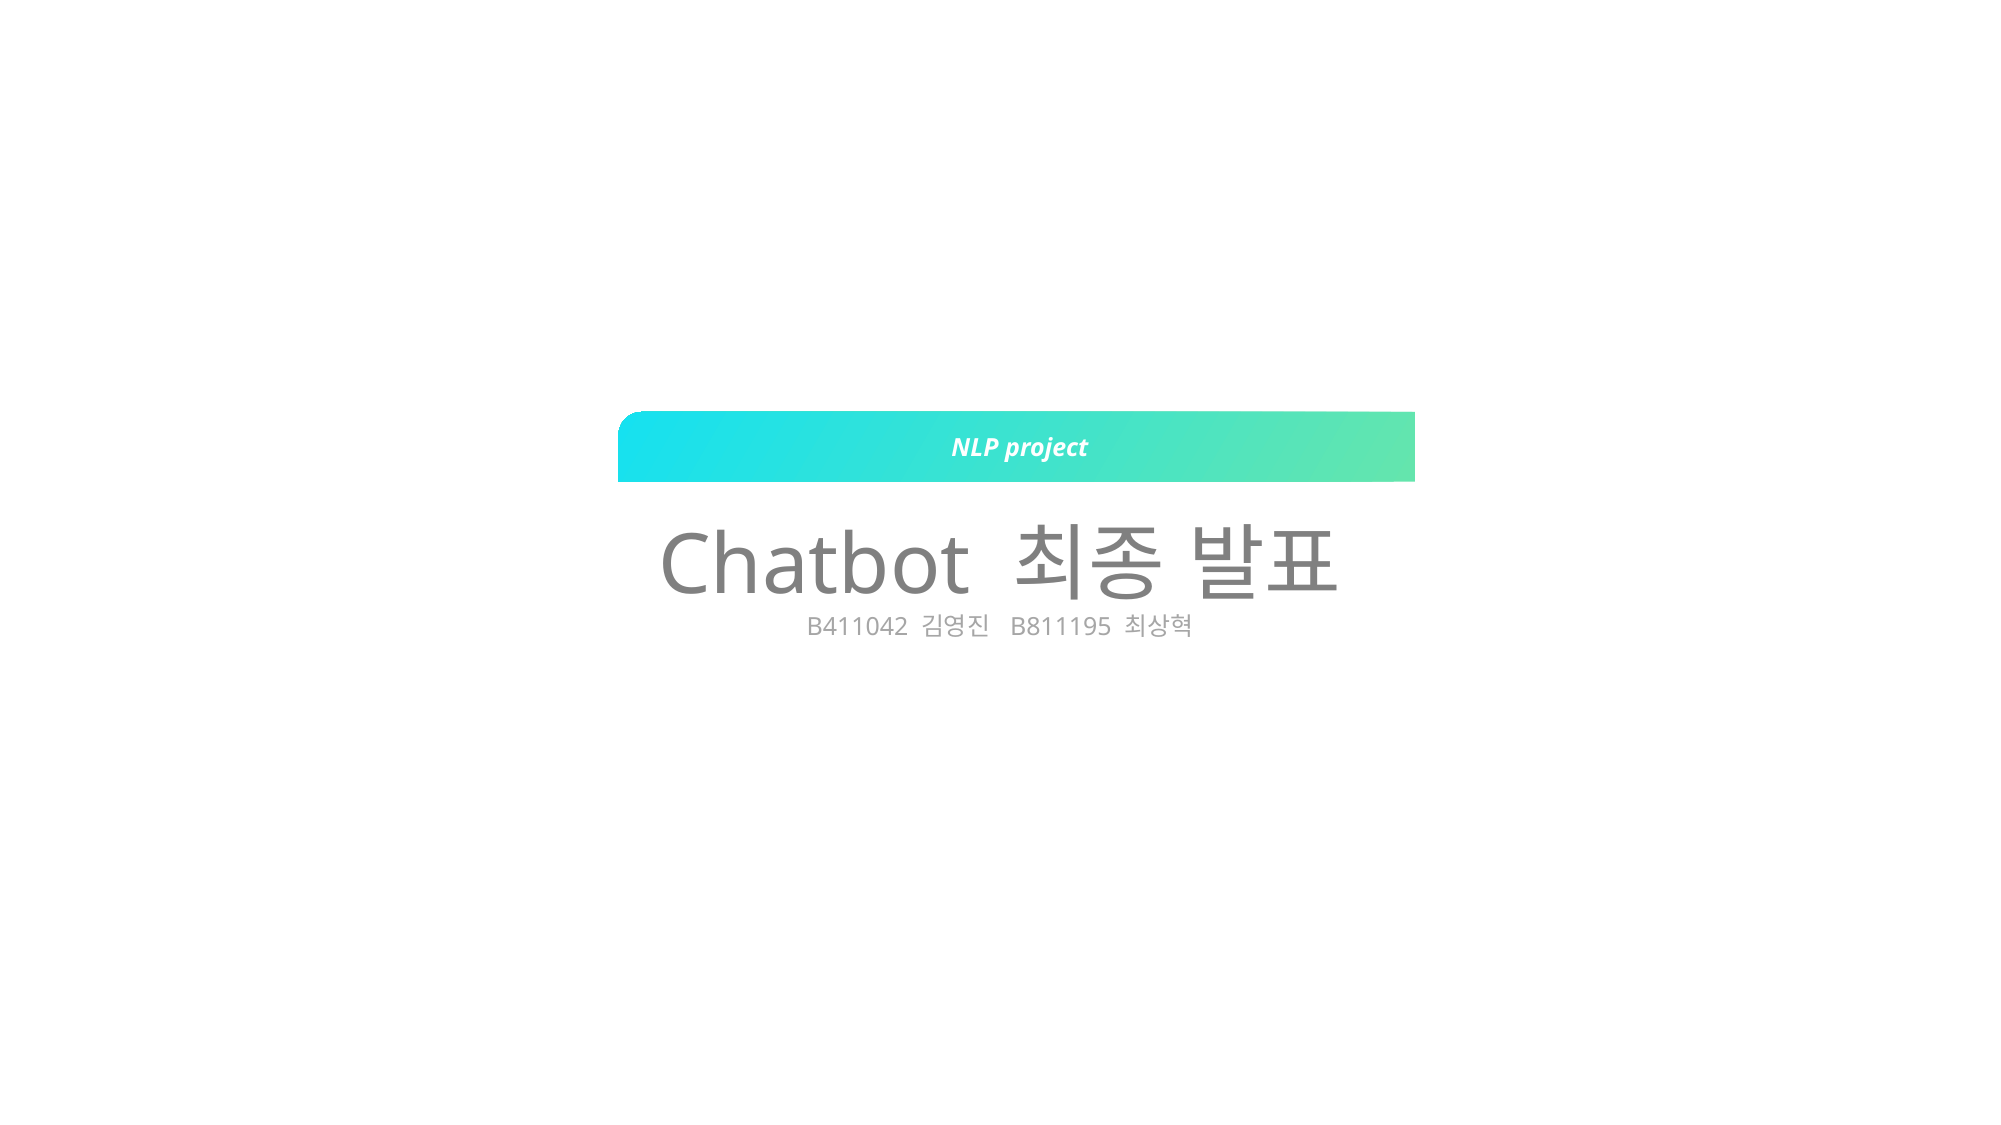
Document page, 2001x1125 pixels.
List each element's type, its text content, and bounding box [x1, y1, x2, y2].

text_box NLP project [617, 410, 1416, 483]
text_box Chatbot 최종 발표 B411042 김영진 B811195 최상혁 [495, 502, 1505, 648]
